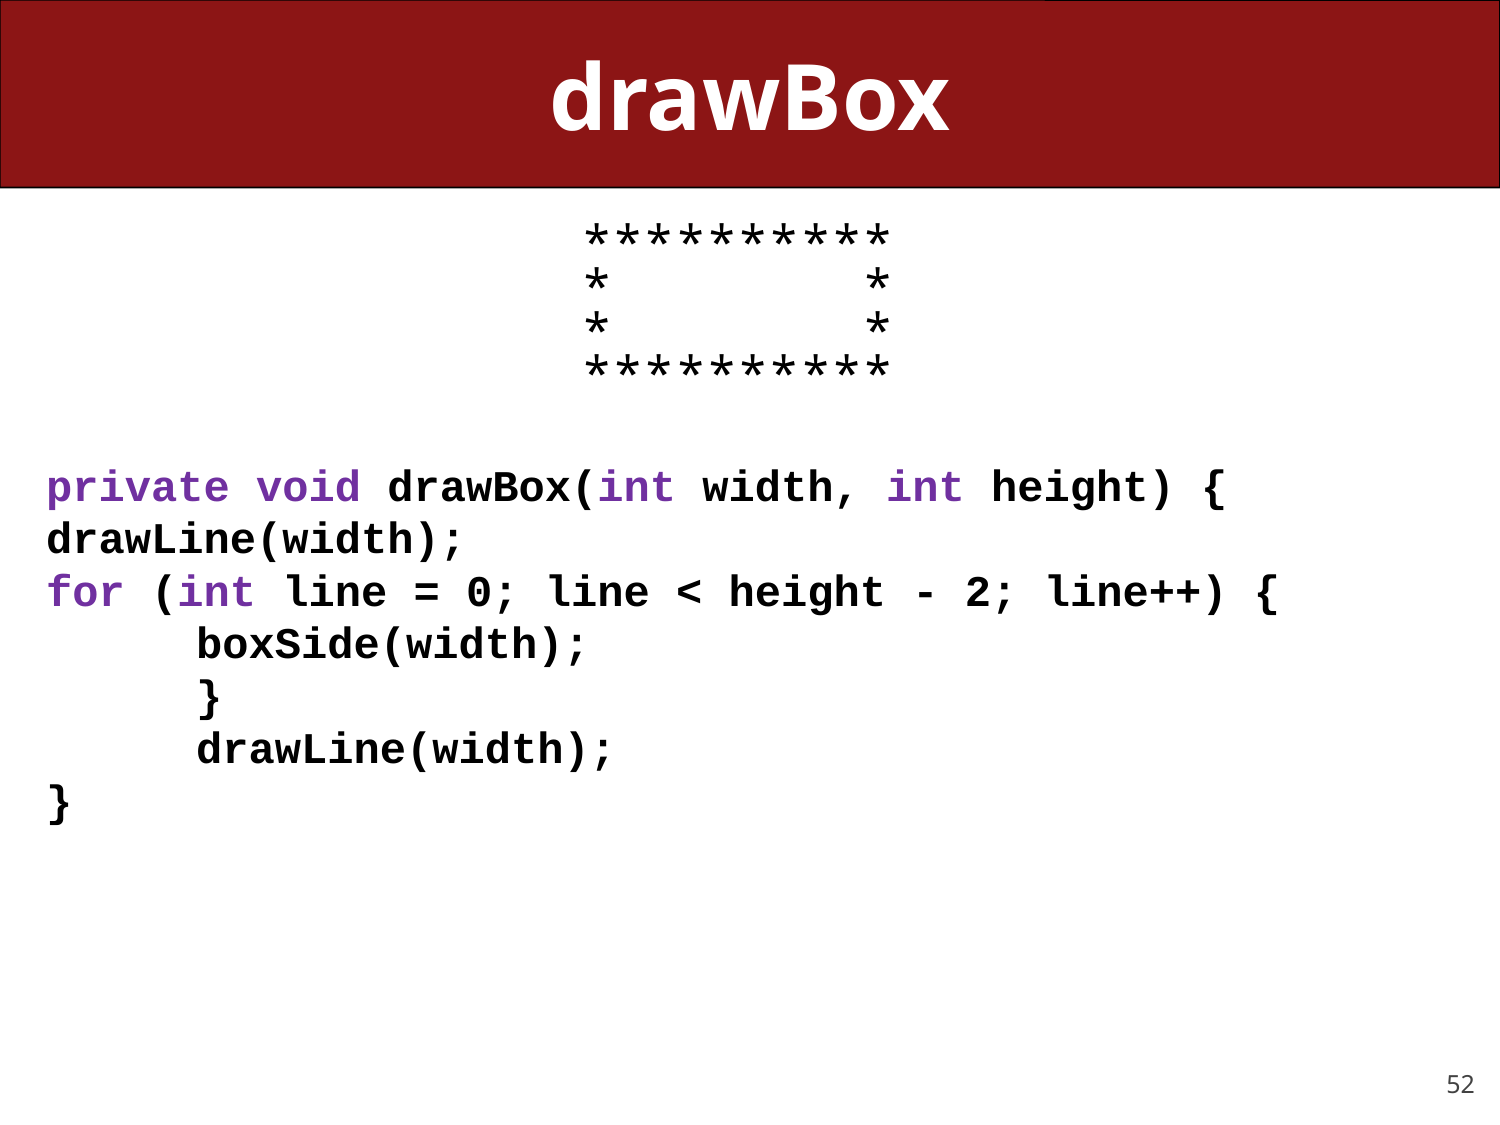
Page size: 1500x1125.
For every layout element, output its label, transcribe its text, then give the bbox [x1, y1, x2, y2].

text_box private void drawBox(int width, int height) { drawLine(width); for (int line = 0; line < height - 2; line++) { boxSide(width); } drawLine(width); } [31, 450, 1469, 833]
title drawBox [75, 0, 1425, 188]
text_box ********** * * * * ********** [324, 220, 1075, 410]
